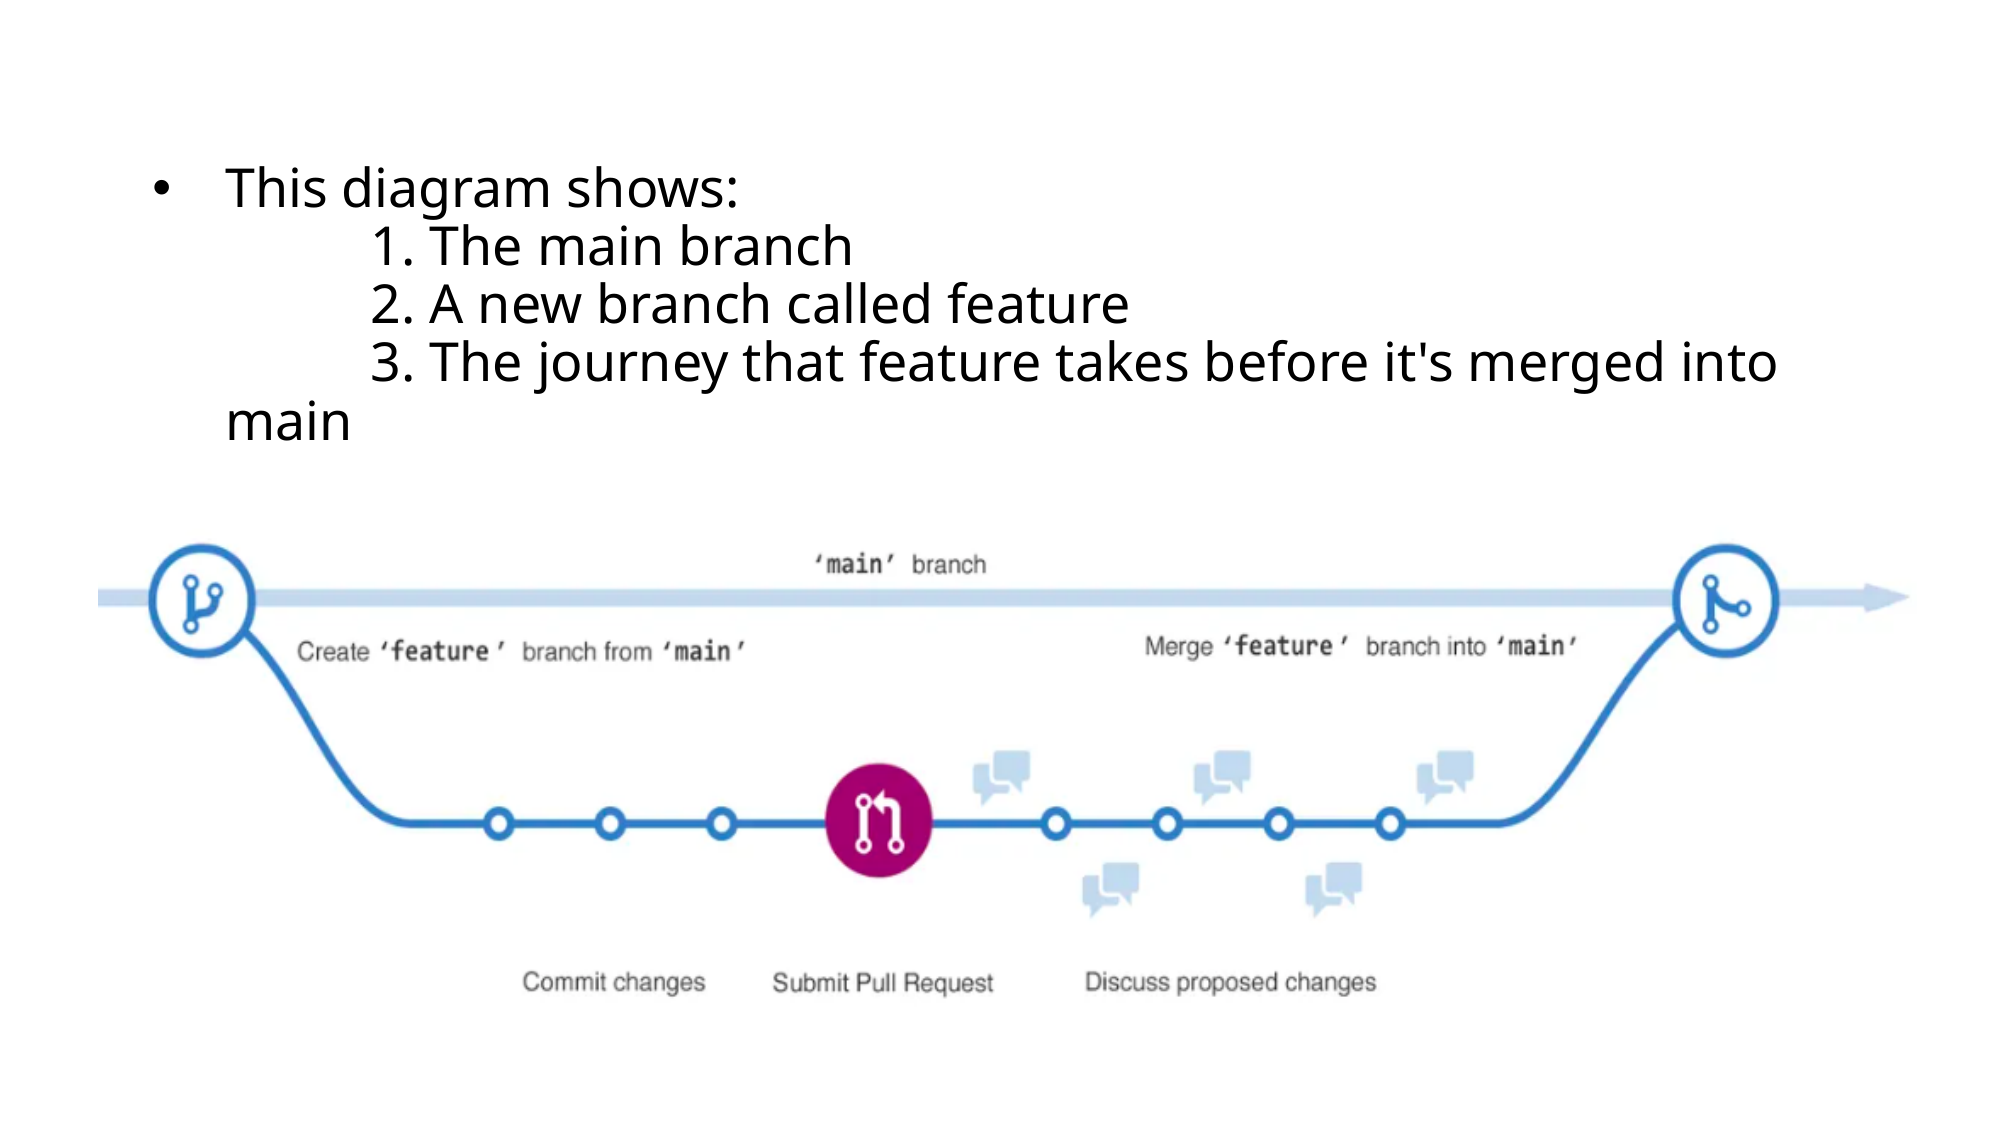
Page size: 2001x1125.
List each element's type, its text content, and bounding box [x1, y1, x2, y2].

title This diagram shows: 1. The main branch 2. A new branch called feature 3. The journey that feature takes before it's merged into main [137, 153, 1863, 460]
picture [98, 499, 1917, 1035]
